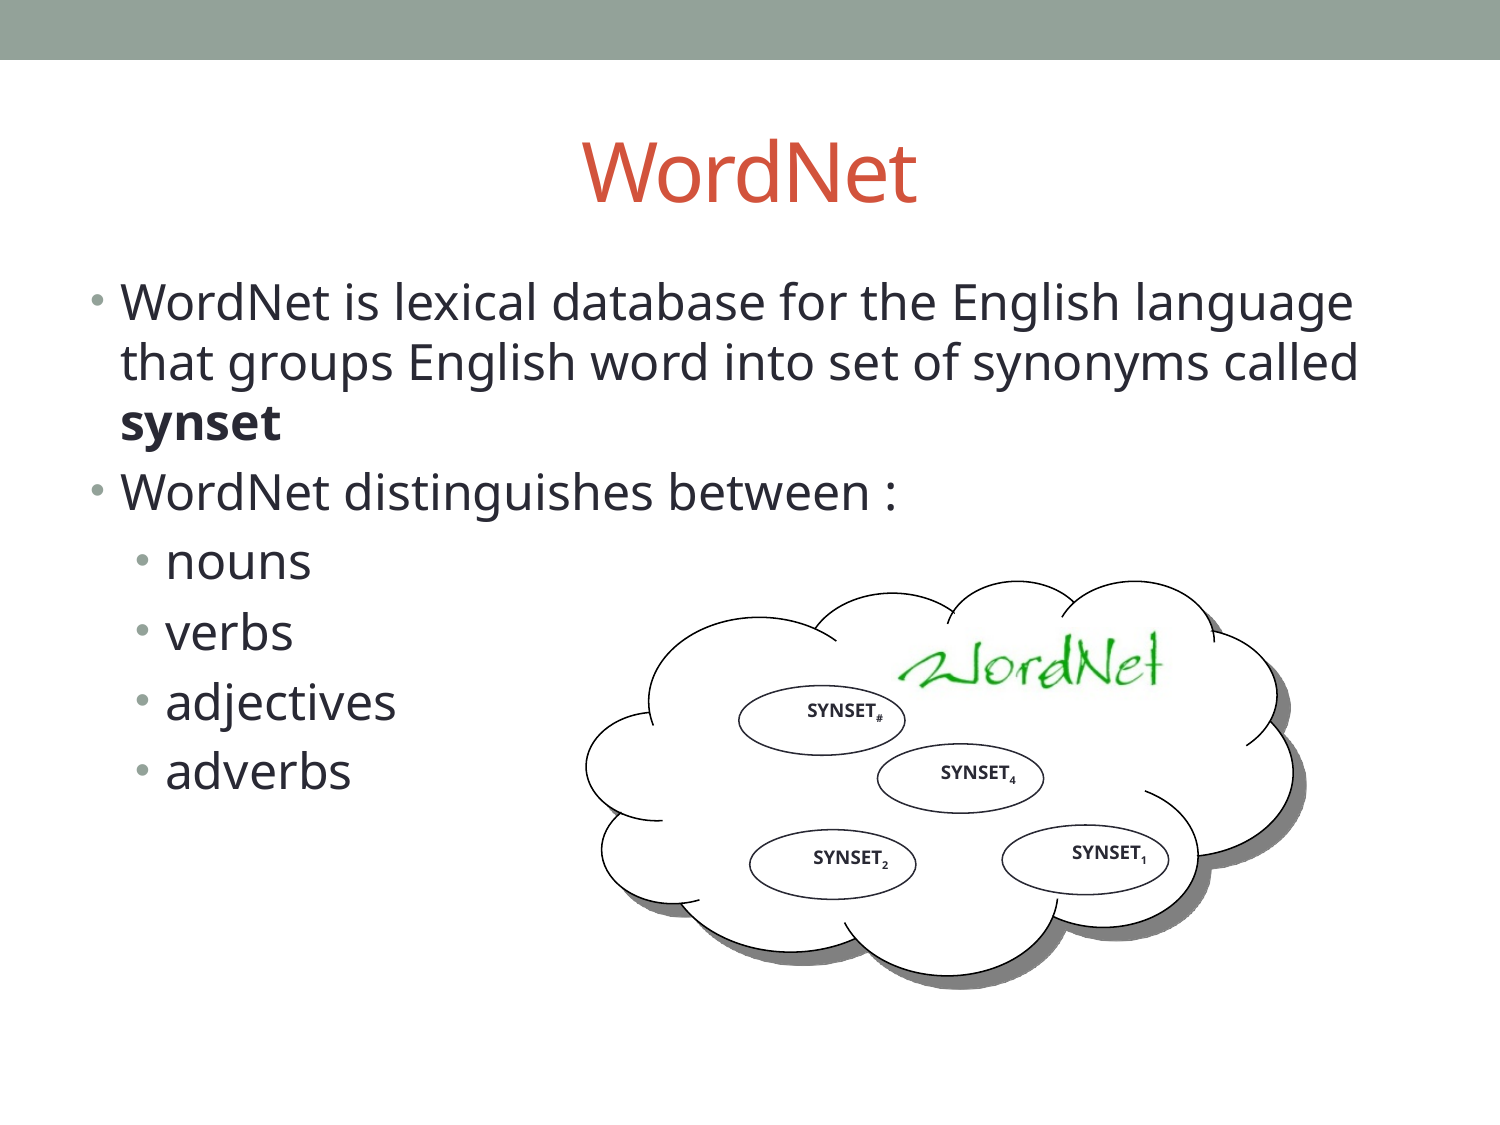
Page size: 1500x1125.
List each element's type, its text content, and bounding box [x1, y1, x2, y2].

title WordNet [75, 87, 1425, 250]
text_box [585, 581, 1294, 977]
list WordNet is lexical database for the English language that groups English word into set of synonyms called synset WordNet distinguishes between : nouns verbs adjectives adverbs [75, 262, 1425, 1063]
